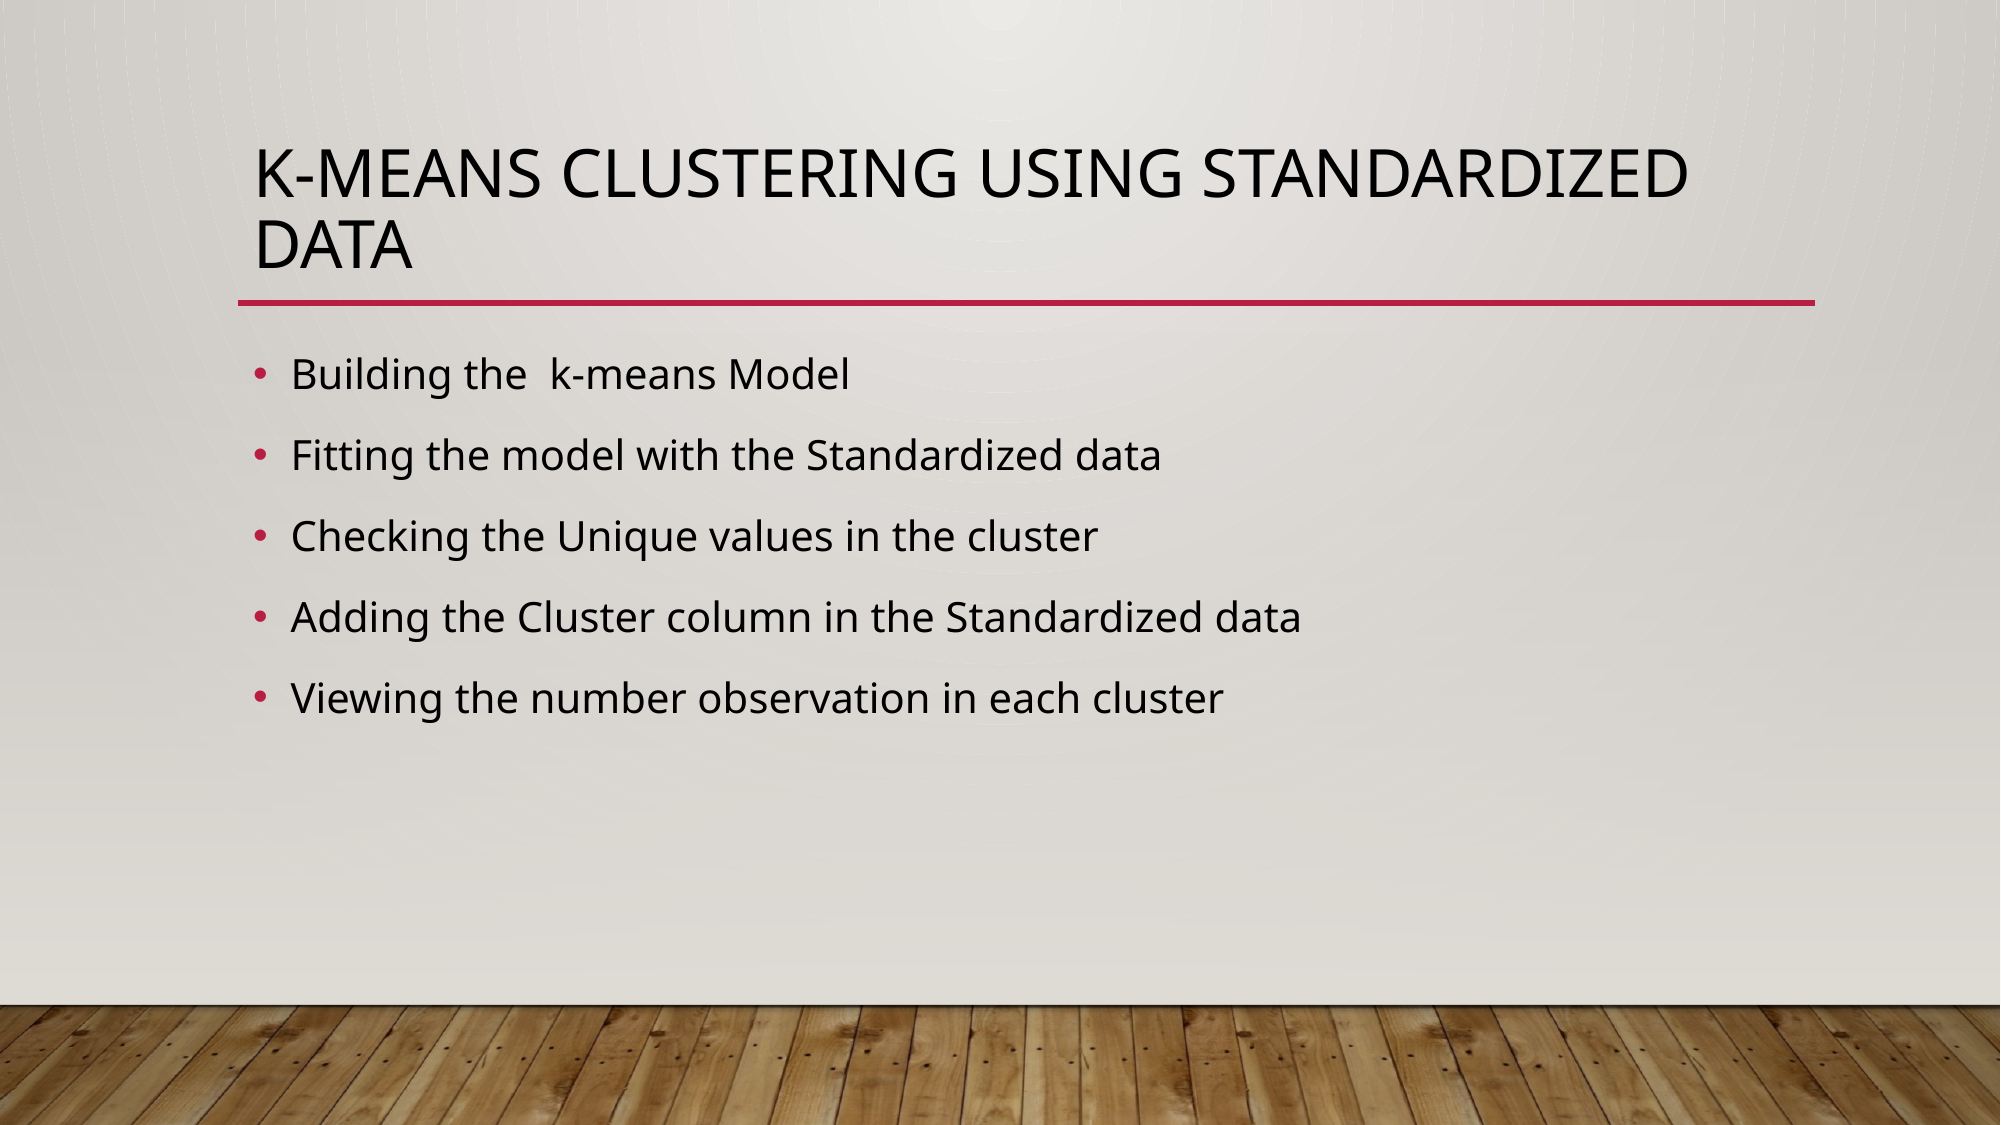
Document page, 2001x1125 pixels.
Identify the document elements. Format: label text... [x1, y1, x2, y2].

title K-Means Clustering using Standardized data [238, 131, 1814, 305]
picture [0, 1005, 2000, 1125]
list Building the k-means Model Fitting the model with the Standardized data Checking the Unique values in the cluster Adding the Cluster column in the Standardized data Viewing the number observation in each cluster [238, 330, 1814, 897]
